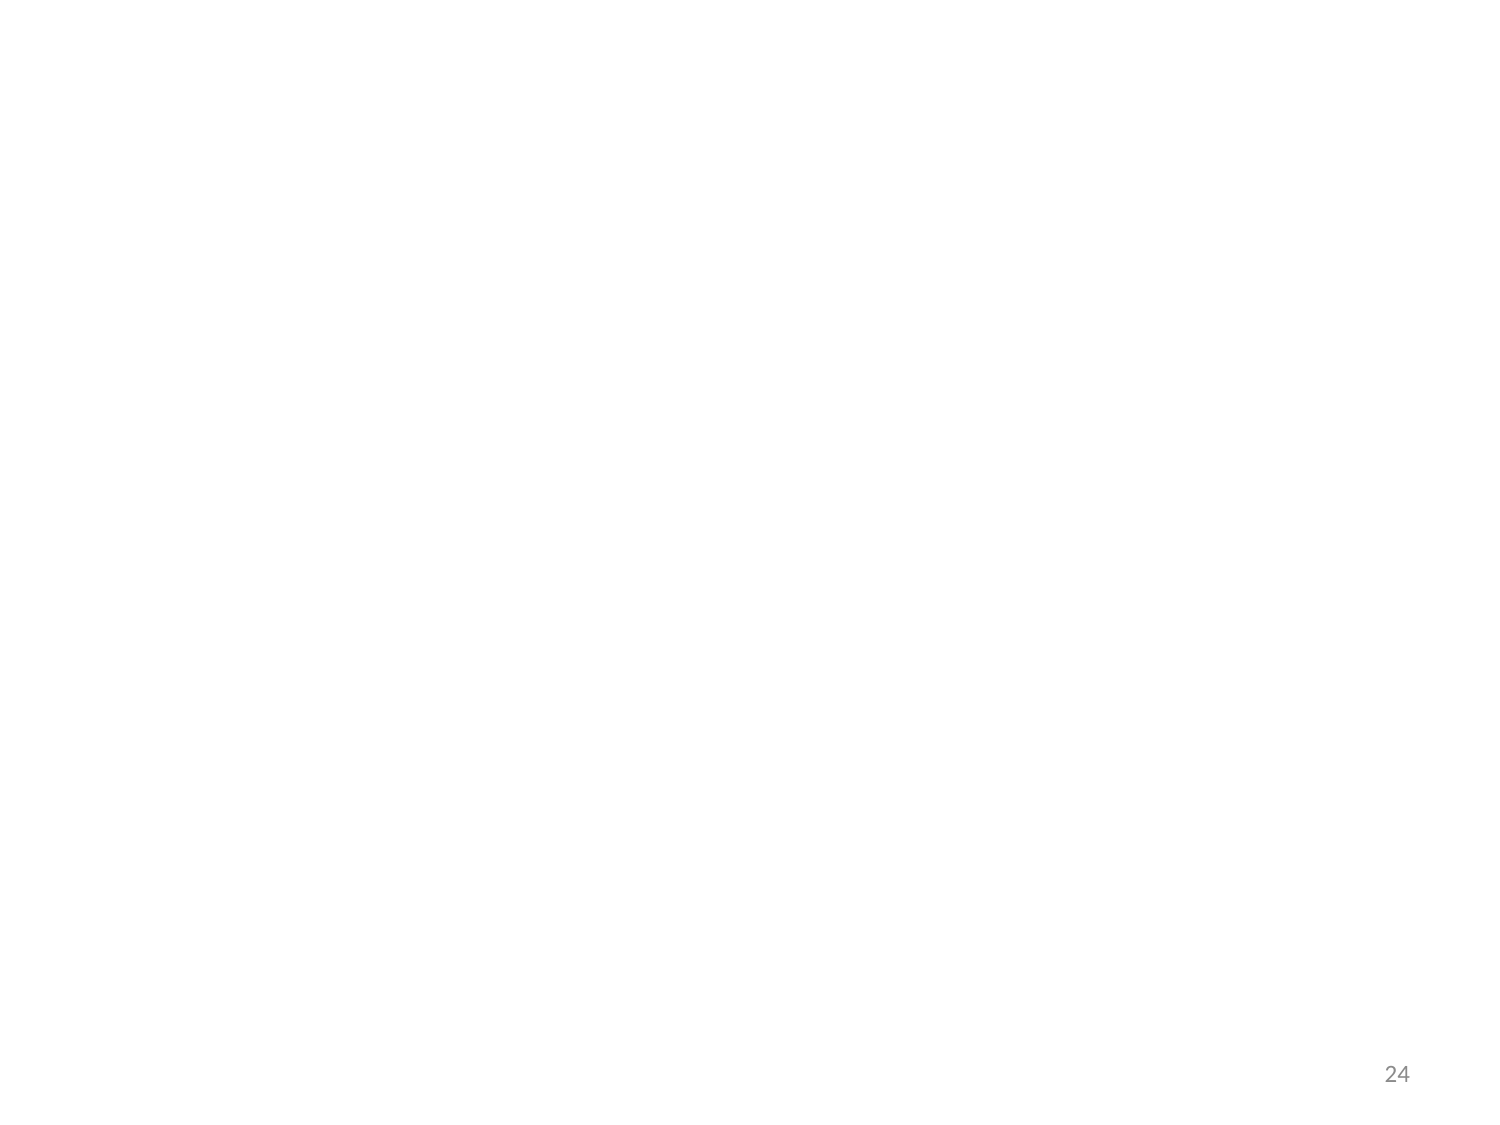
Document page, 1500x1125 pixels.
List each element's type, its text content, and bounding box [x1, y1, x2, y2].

slide_number 24 [1074, 1042, 1425, 1103]
